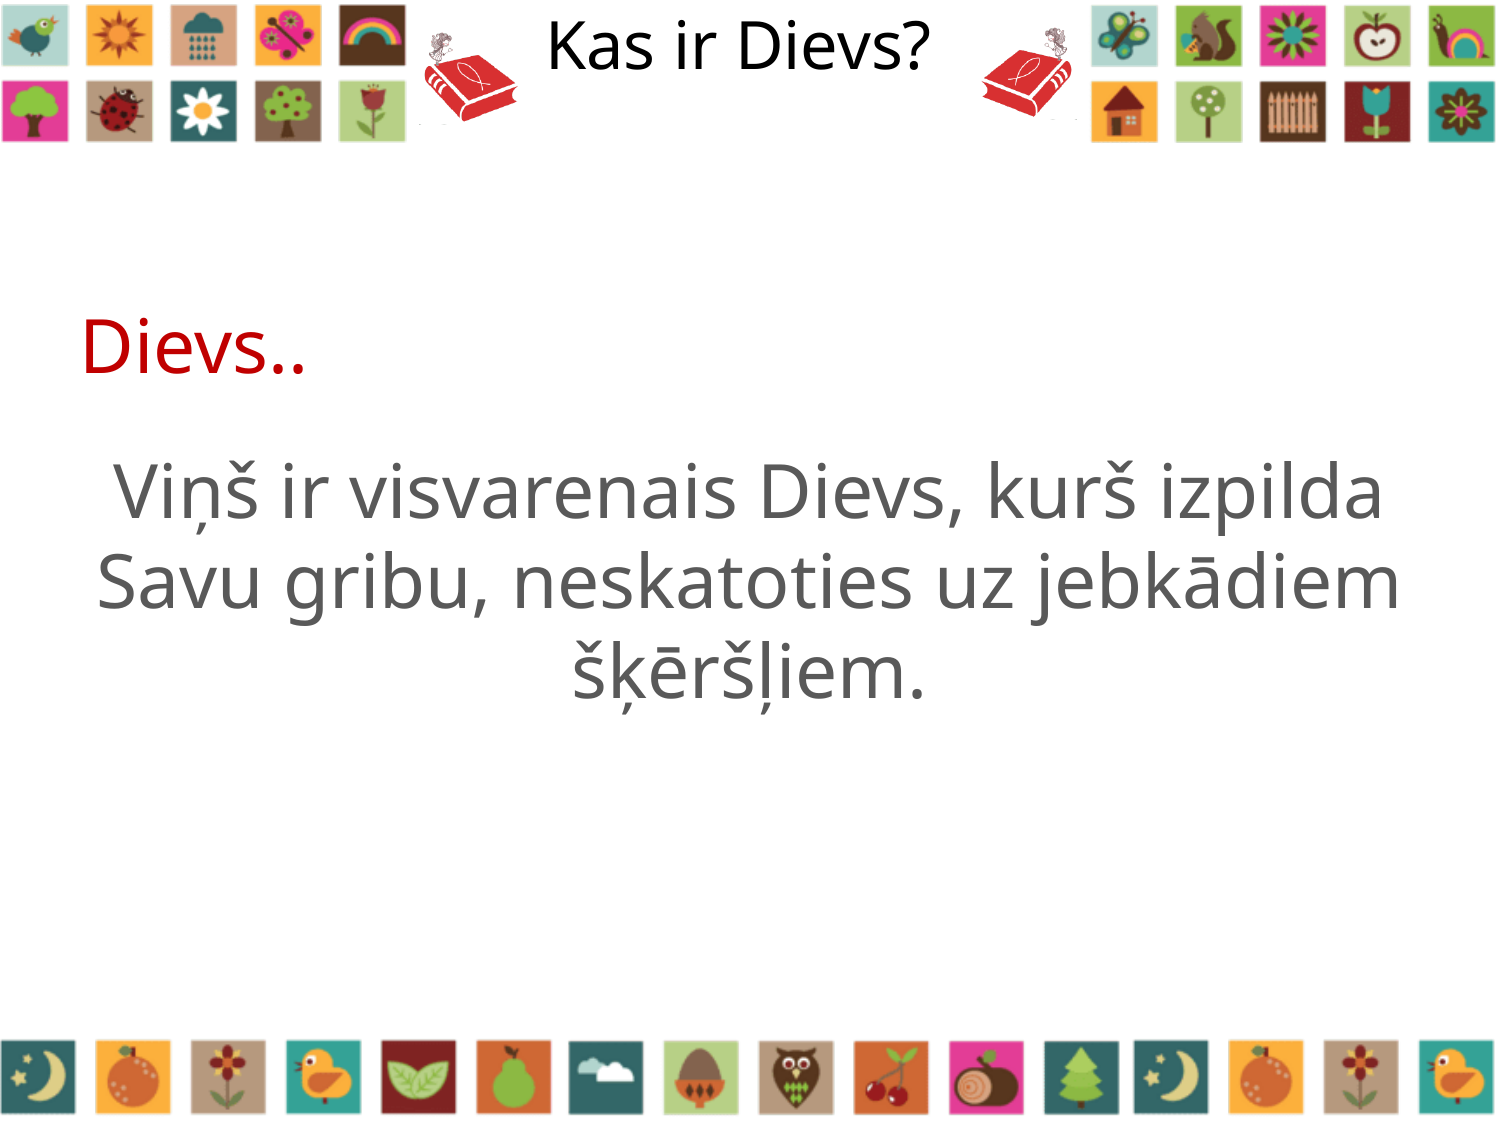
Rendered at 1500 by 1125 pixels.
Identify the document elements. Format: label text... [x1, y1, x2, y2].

text_box Kas ir Dievs? [414, 0, 1080, 91]
picture [0, 3, 550, 150]
text_box Dievs.. [64, 290, 1412, 396]
picture [950, 3, 1500, 150]
text_box Viņš ir visvarenais Dievs, kurš izpilda Savu gribu, neskatoties uz jebkādiem šķēršļiem. [76, 436, 1424, 722]
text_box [0, 1028, 1500, 1118]
